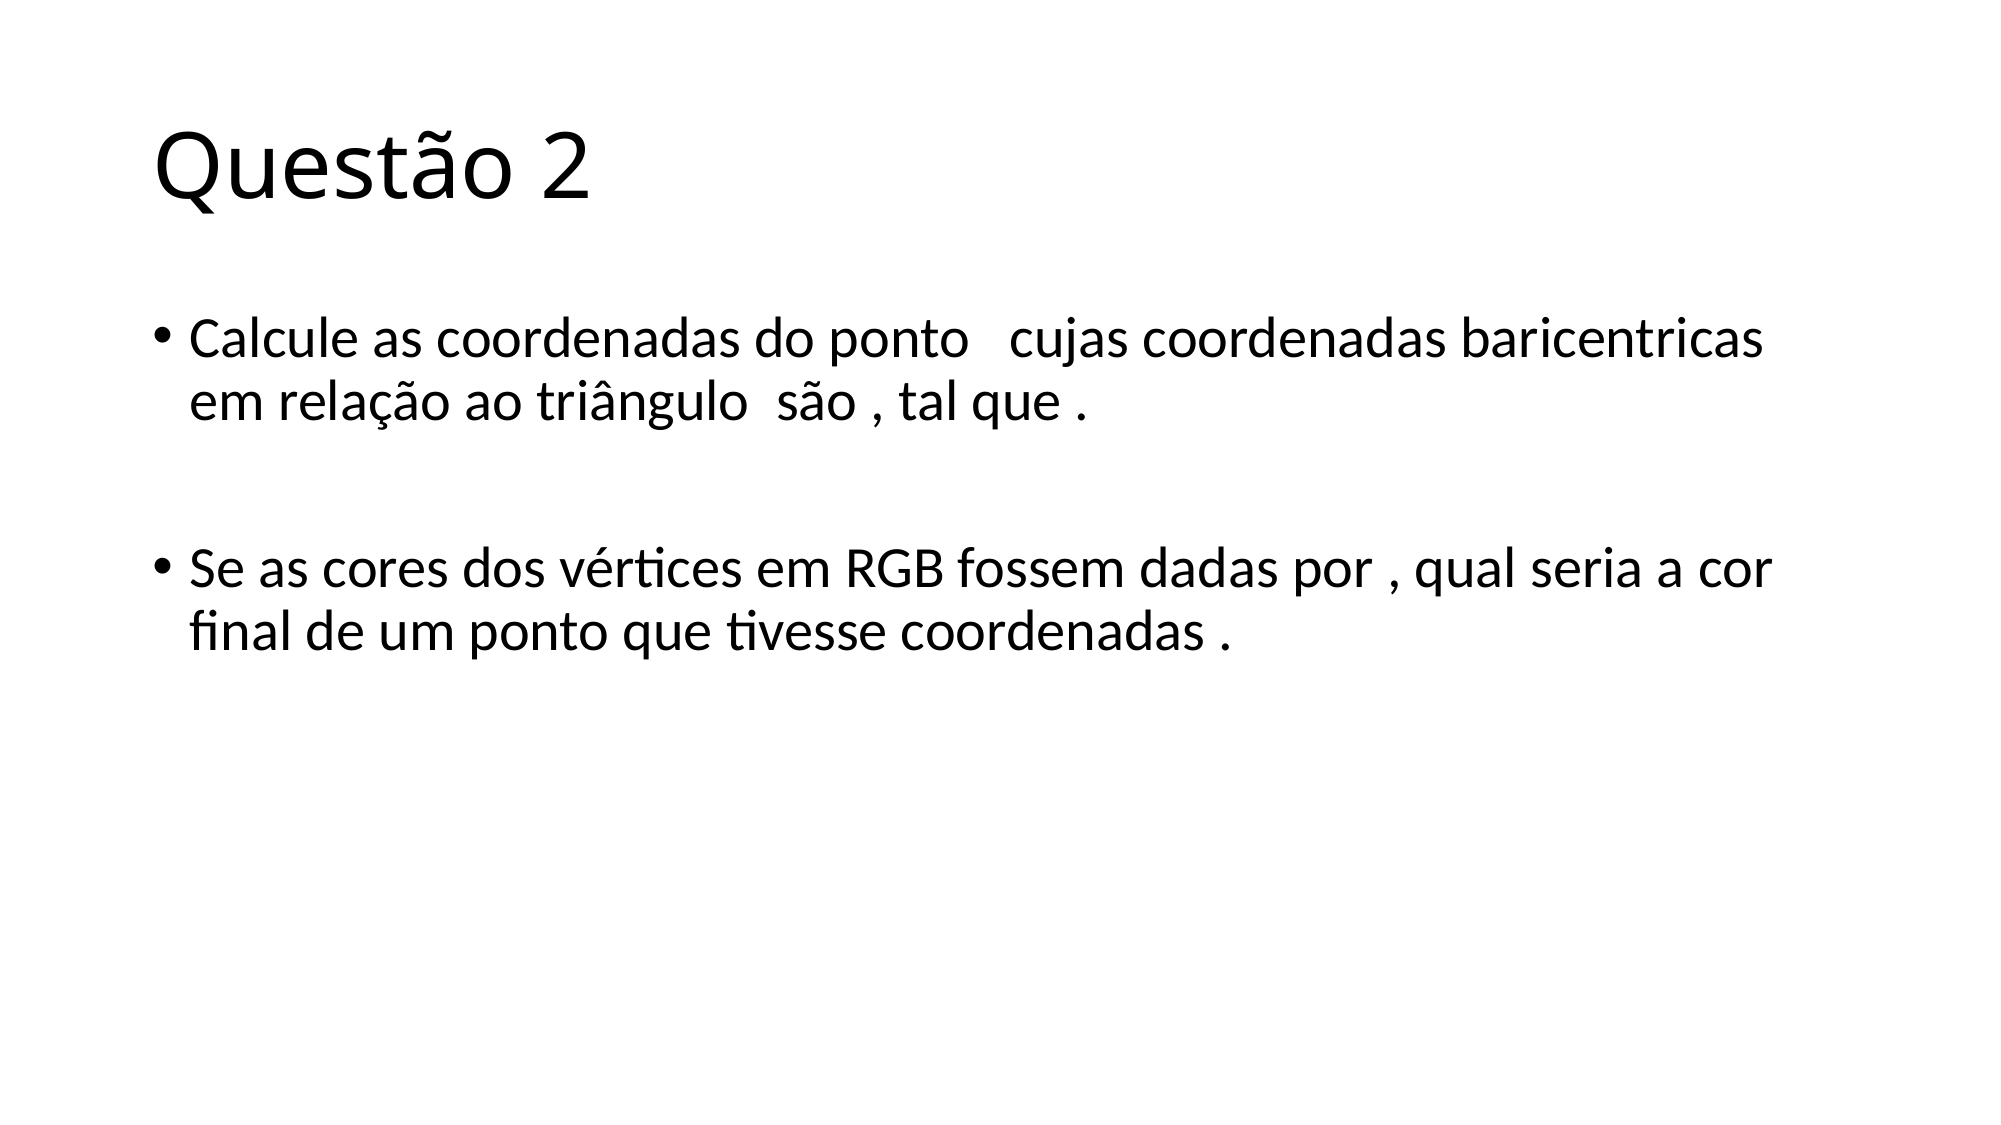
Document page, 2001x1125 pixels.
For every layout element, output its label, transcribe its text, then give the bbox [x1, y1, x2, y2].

title Questão 2 [137, 59, 1863, 278]
